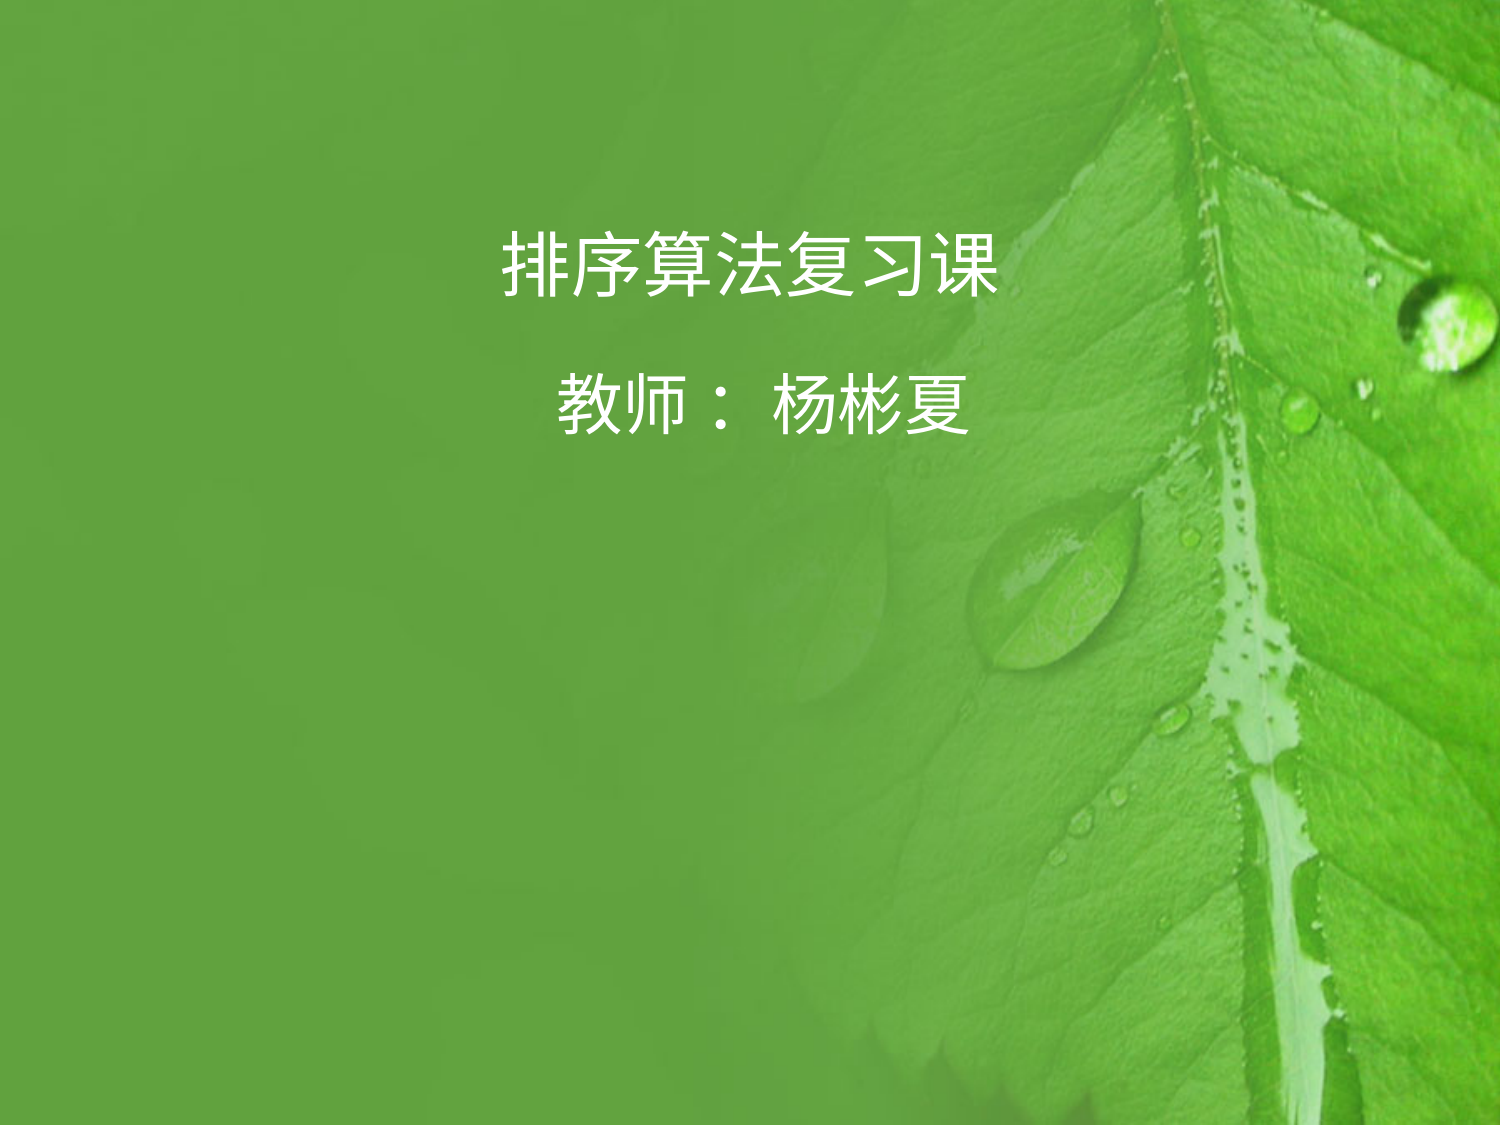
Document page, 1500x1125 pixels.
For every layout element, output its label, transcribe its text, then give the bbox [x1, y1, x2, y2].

picture [0, 0, 1500, 1125]
list 教师 ：杨彬夏 [75, 262, 1425, 1005]
title 排序算法复习课 [75, 211, 1425, 262]
